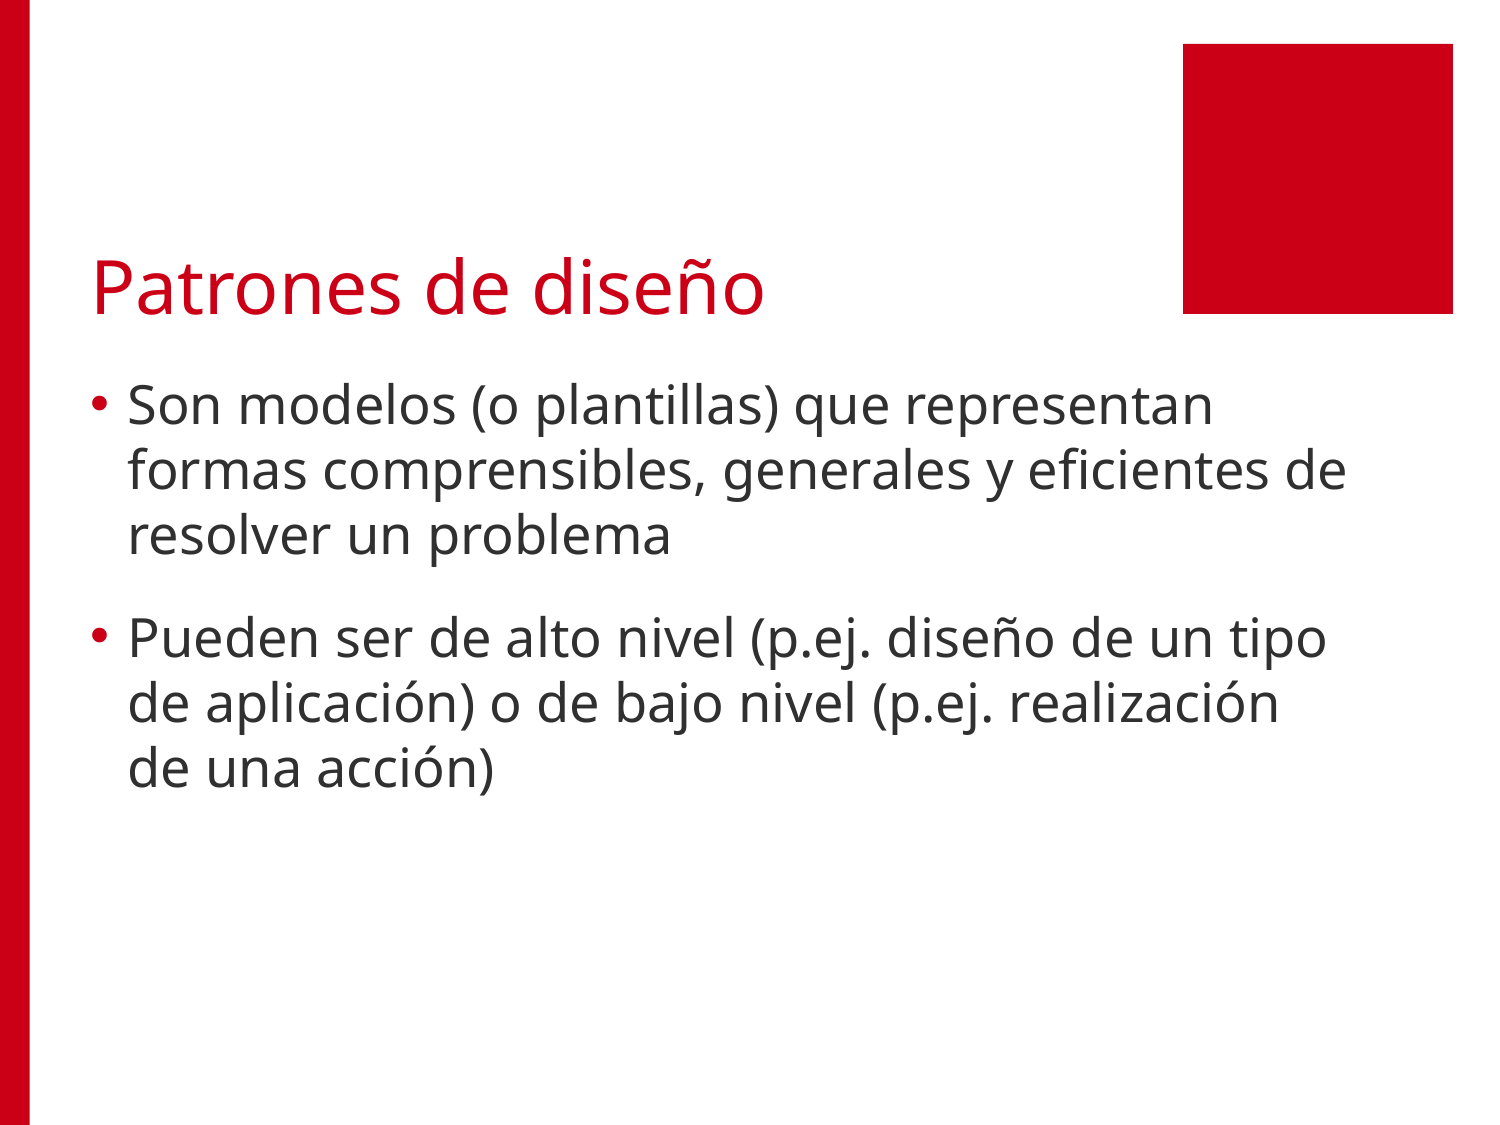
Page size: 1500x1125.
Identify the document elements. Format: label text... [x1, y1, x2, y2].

list Son modelos (o plantillas) que representan formas comprensibles, generales y eficientes de resolver un problema Pueden ser de alto nivel (p.ej. diseño de un tipo de aplicación) o de bajo nivel (p.ej. realización de una acción) [75, 362, 1369, 1098]
title Patrones de diseño [75, 149, 1143, 338]
